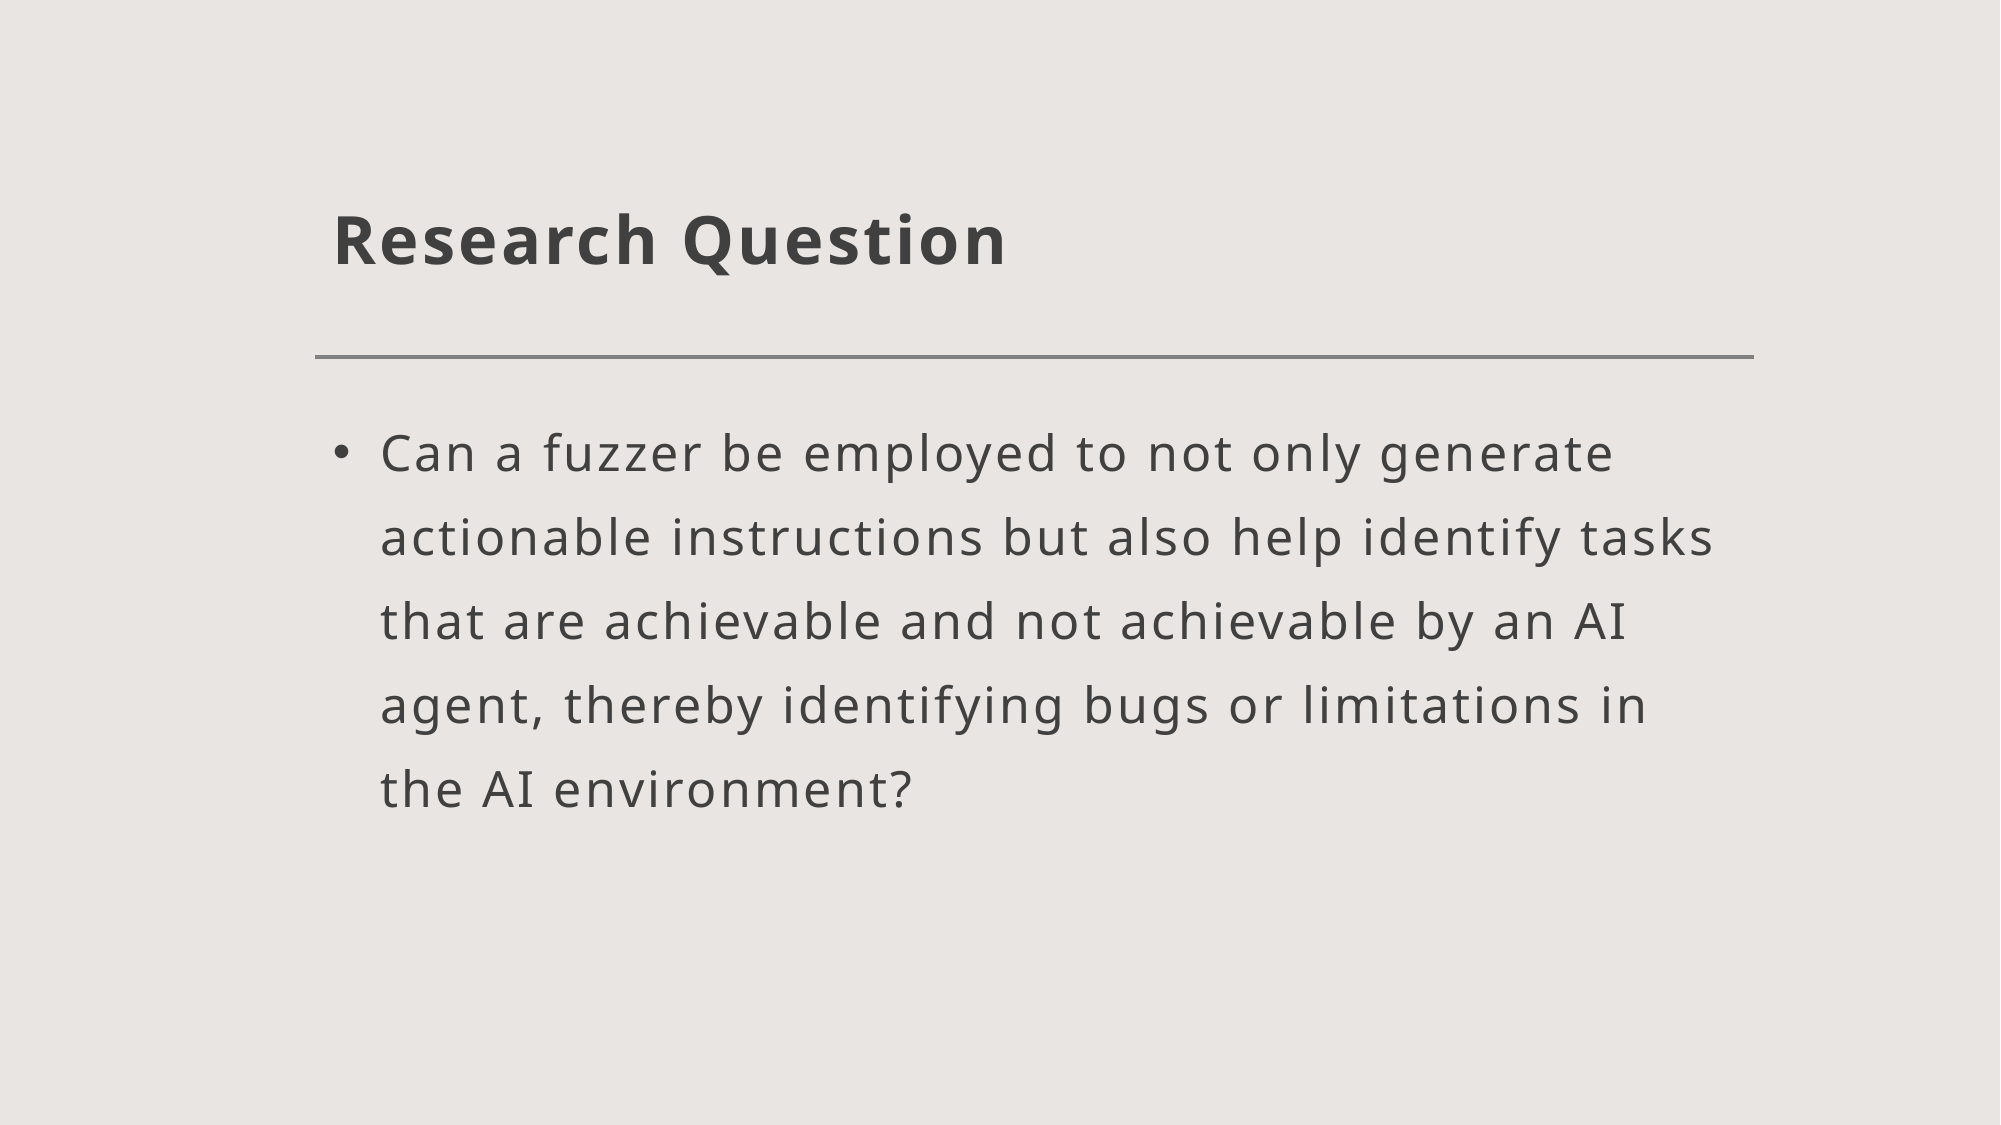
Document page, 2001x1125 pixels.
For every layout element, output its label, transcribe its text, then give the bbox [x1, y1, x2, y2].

list Can a fuzzer be employed to not only generate actionable instructions but also help identify tasks that are achievable and not achievable by an AI agent, thereby identifying bugs or limitations in the AI environment? [315, 379, 1754, 979]
title Research Question [315, 72, 1754, 294]
